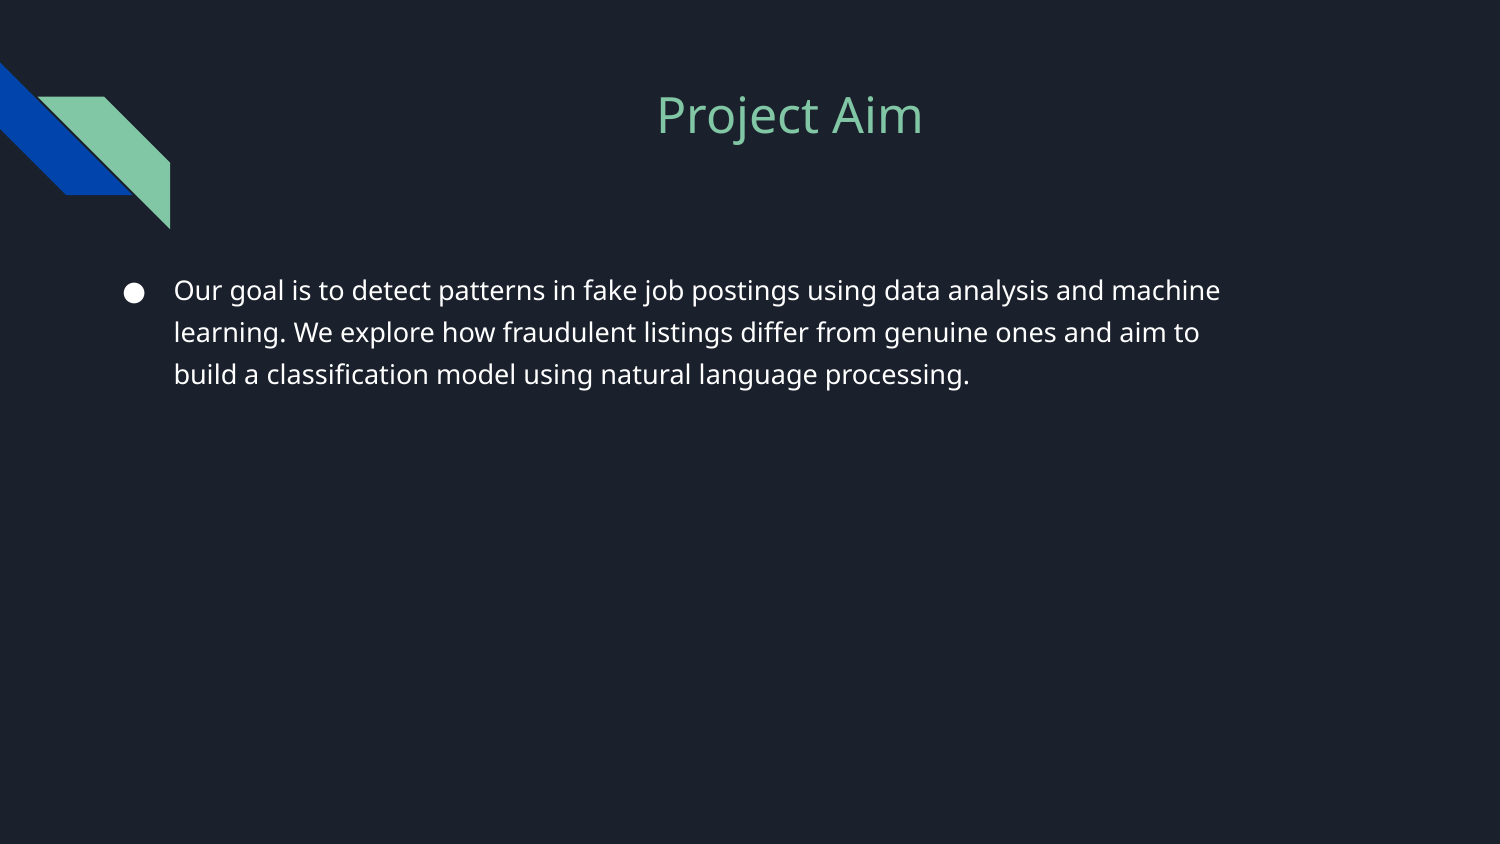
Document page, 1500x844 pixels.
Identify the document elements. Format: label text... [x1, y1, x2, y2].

title Project Aim [212, 64, 1368, 215]
list Our goal is to detect patterns in fake job postings using data analysis and machine learning. We explore how fraudulent listings differ from genuine ones and aim to build a classification model using natural language processing. [83, 251, 1239, 729]
